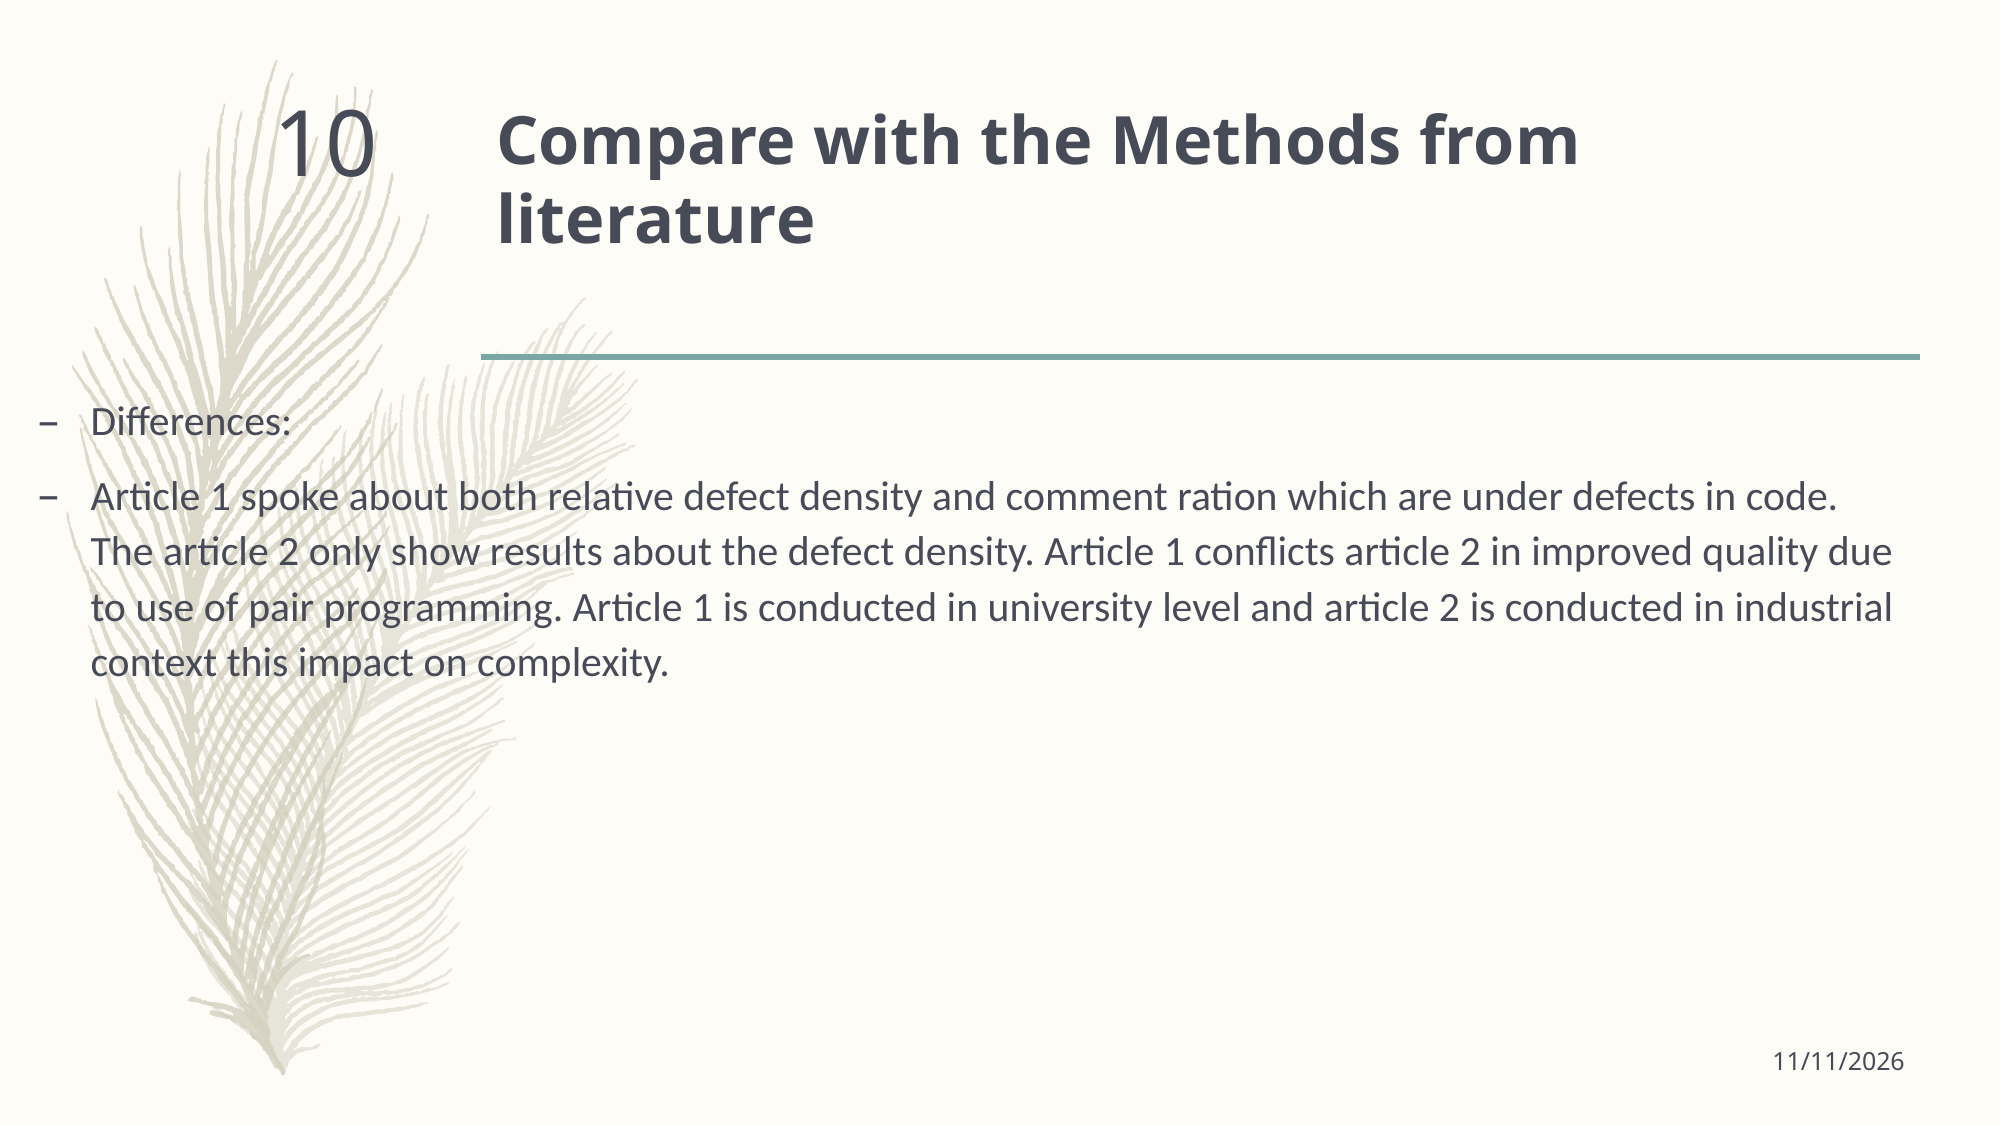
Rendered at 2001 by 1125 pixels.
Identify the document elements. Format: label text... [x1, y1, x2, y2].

list Differences: Article 1 spoke about both relative defect density and comment ration which are under defects in code. The article 2 only show results about the defect density. Article 1 conflicts article 2 in improved quality due to use of pair programming. Article 1 is conducted in university level and article 2 is conducted in industrial context this impact on complexity. [23, 380, 1920, 1097]
slide_number 10 [84, 118, 394, 218]
title Compare with the Methods from literature [481, 93, 1920, 350]
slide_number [1470, 1032, 1920, 1093]
